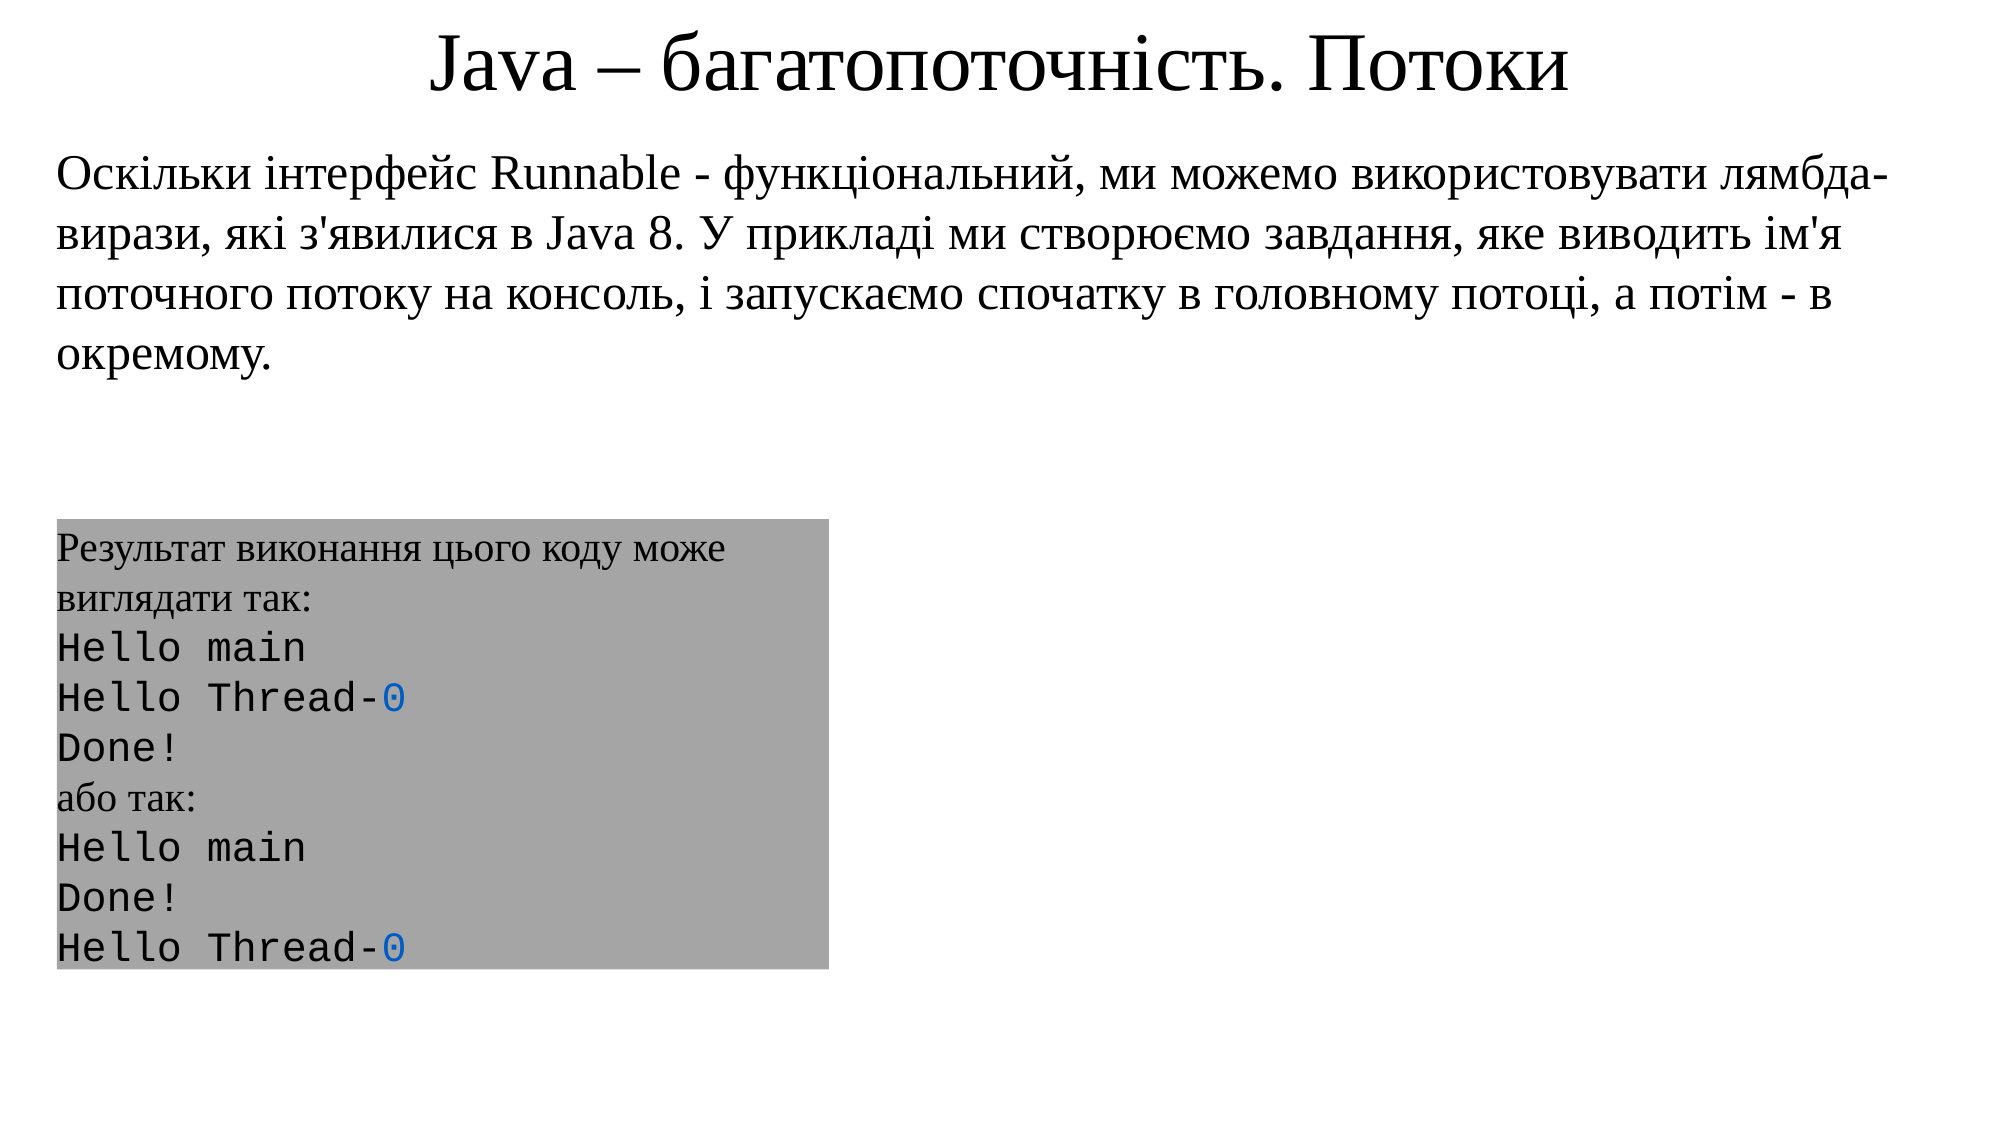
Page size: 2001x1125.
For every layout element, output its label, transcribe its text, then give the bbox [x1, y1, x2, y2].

text_box Результат виконання цього коду може виглядати так: Hello main Hello Thread-0 Done! або так: Hello main Done! Hello Thread-0 [56, 519, 829, 970]
list Оскільки інтерфейс Runnable - функціональний, ми можемо використовувати лямбда-вирази, які з'явилися в Java 8. У прикладі ми створюємо завдання, яке виводить ім'я поточного потоку на консоль, і запускаємо спочатку в головному потоці, а потім - в окремому. [56, 115, 1944, 579]
text_box Java – багатопоточність. Потоки [0, 0, 2000, 115]
